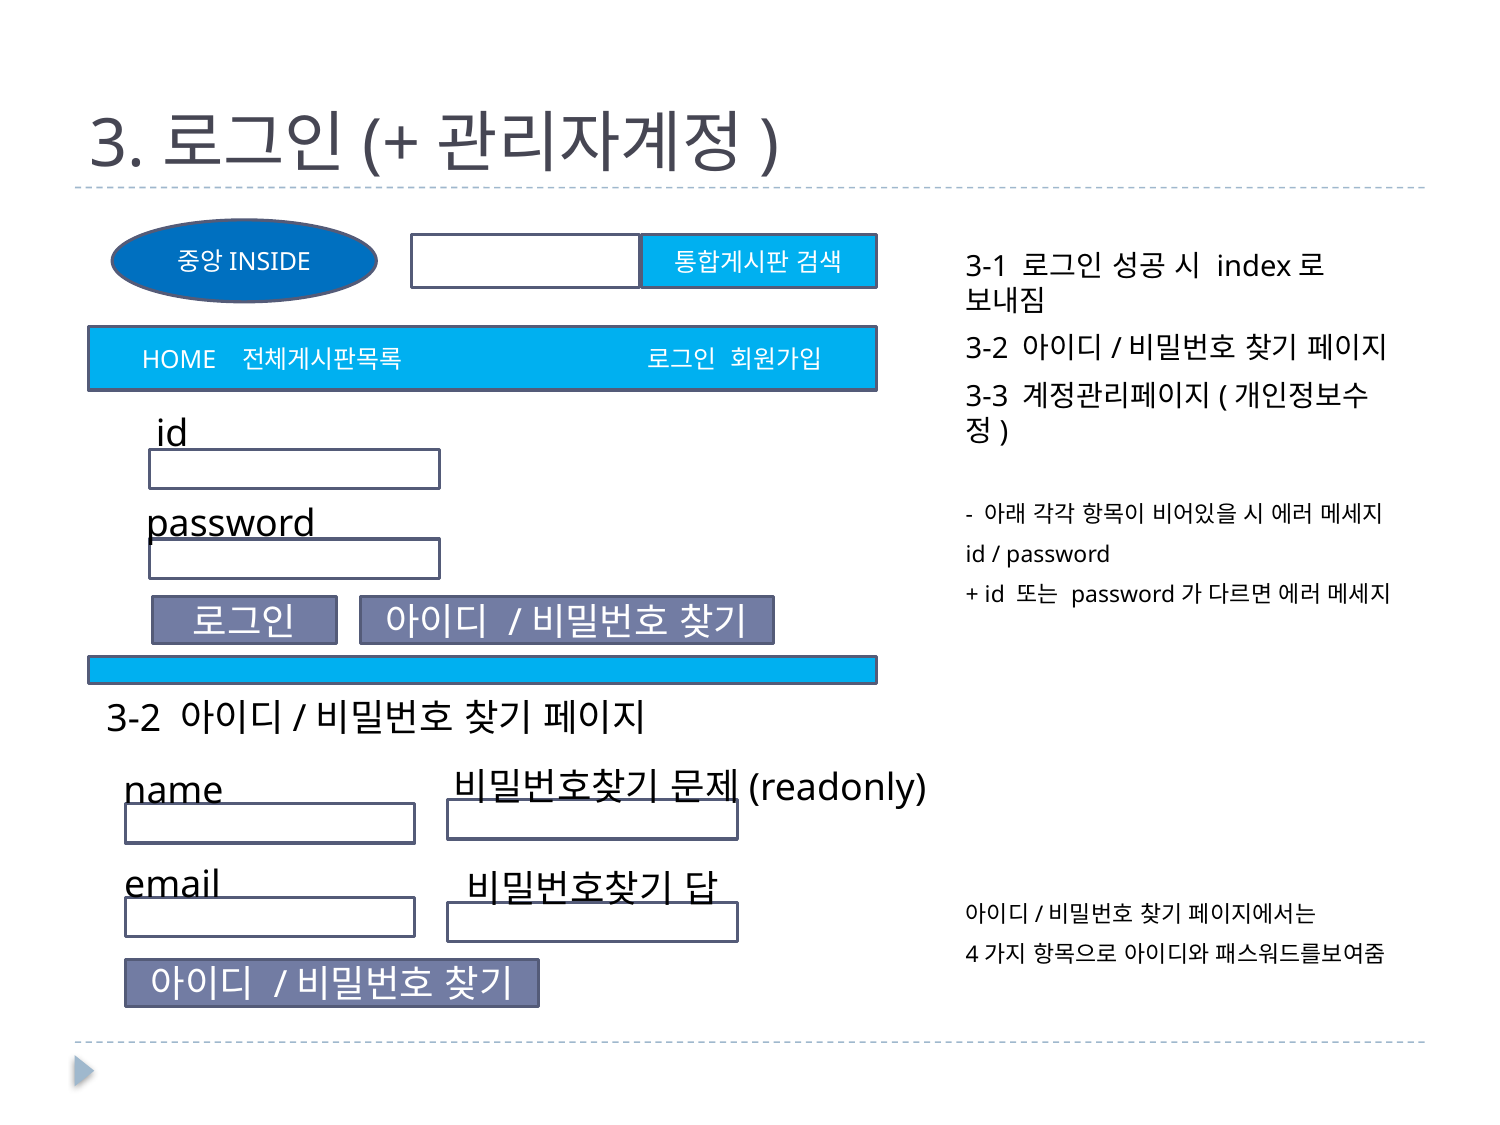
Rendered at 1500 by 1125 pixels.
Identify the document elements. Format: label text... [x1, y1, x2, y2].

text_box id [141, 401, 204, 462]
text_box [87, 655, 878, 685]
text_box HOME 전체게시판목록 로그인 회원가입 [87, 325, 878, 392]
text_box [124, 896, 416, 938]
text_box [148, 448, 441, 490]
list 3-1 로그인 성공 시 index로 보내짐 3-2 아이디/비밀번호 찾기 페이지 3-3 계정관리페이지(개인정보수정) - 아래 각각 항목이 비어있을 시 에러 메세지 id / password + id 또는 password가 다르면 에러 메세지 아이디/비밀번호 찾기 페이지에서는 4가지 항목으로 아이디와 패스워드를보여줌 [950, 200, 1425, 1010]
text_box [410, 233, 640, 289]
text_box email [109, 852, 236, 913]
text_box [148, 537, 441, 580]
text_box [124, 802, 416, 845]
text_box 통합게시판 검색 [640, 233, 878, 289]
text_box 비밀번호찾기 답 [451, 857, 734, 918]
text_box 아이디 /비밀번호 찾기 [124, 958, 540, 1008]
text_box [446, 815, 739, 841]
text_box password [130, 491, 331, 552]
text_box 로그인 [151, 595, 338, 645]
text_box 중앙INSIDE [110, 218, 378, 304]
text_box name [108, 758, 239, 819]
title 3.로그인(+관리자계정) [75, 24, 1425, 188]
text_box 비밀번호찾기 문제(readonly) [438, 755, 942, 815]
text_box 아이디 /비밀번호 찾기 [359, 595, 775, 645]
text_box 3-2 아이디/비밀번호 찾기 페이지 [91, 686, 663, 747]
text_box [446, 901, 739, 943]
